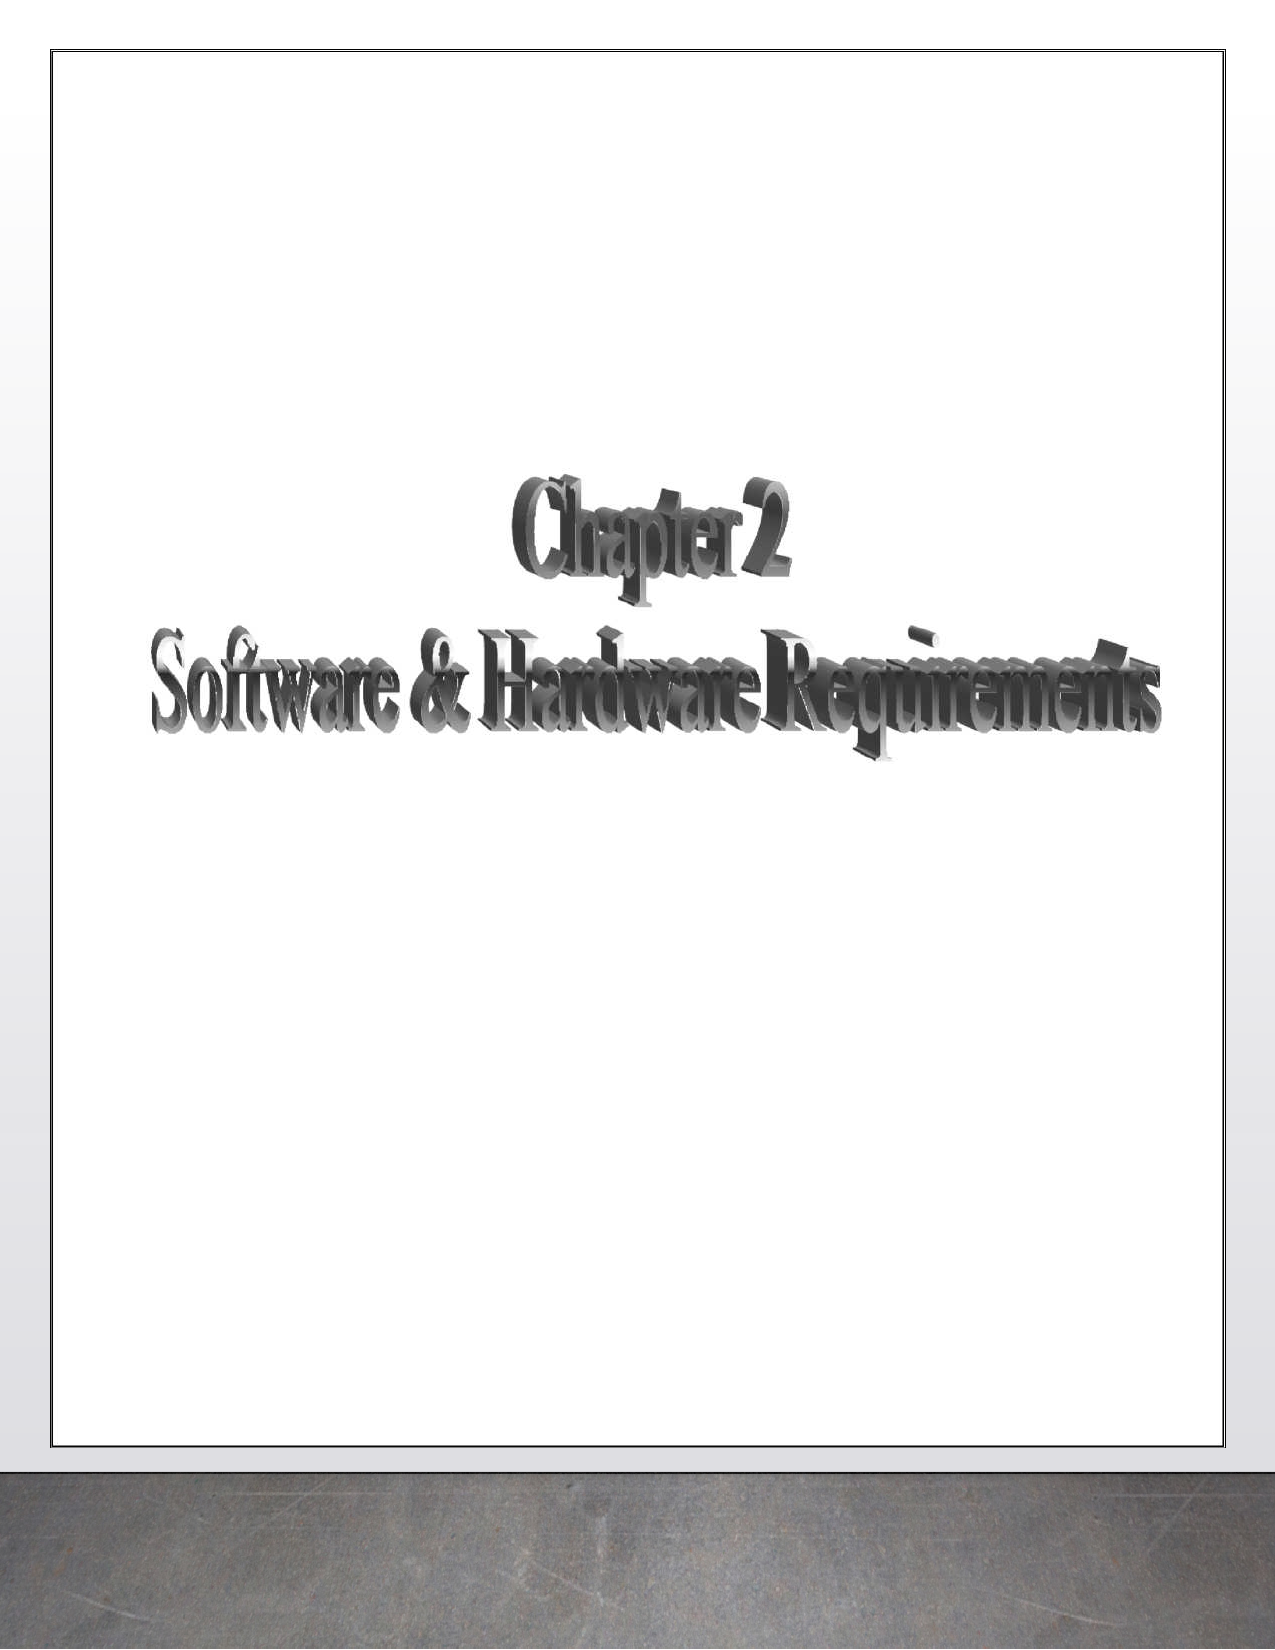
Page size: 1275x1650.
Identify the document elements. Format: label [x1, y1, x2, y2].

picture [0, 1472, 1275, 1649]
picture [49, 49, 1226, 1449]
